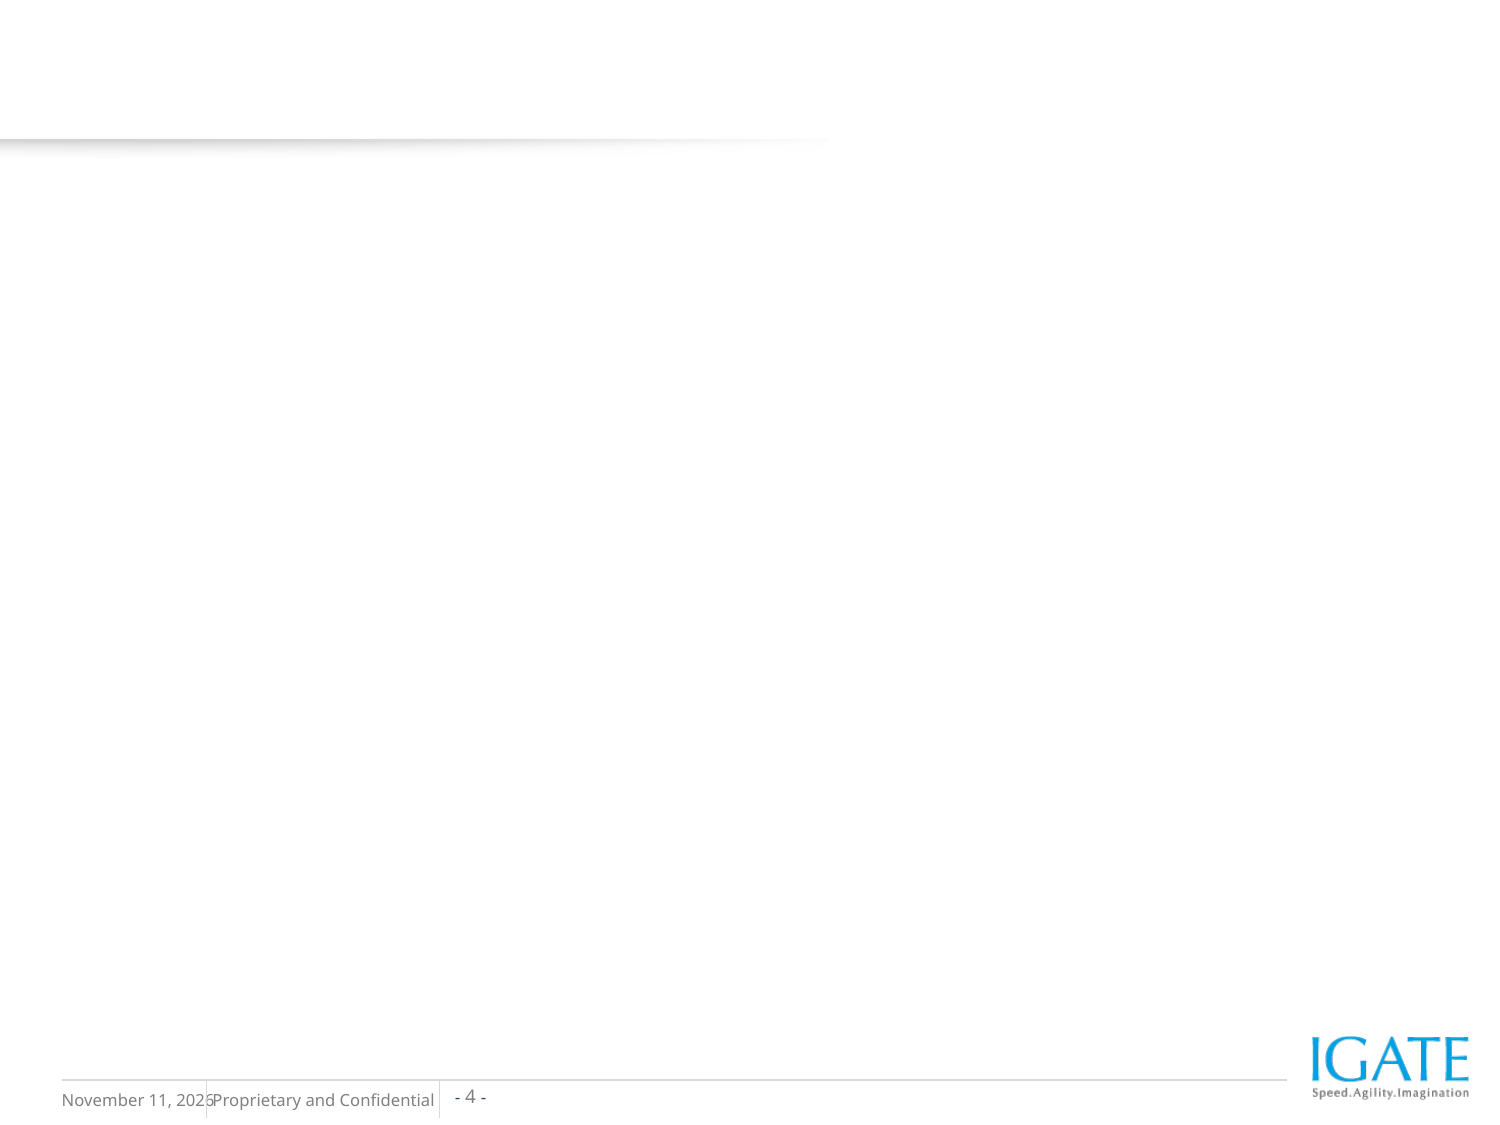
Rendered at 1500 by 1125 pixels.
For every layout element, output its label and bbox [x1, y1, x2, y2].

picture [1304, 1028, 1475, 1105]
footer [512, 1042, 988, 1103]
picture [0, 112, 919, 174]
